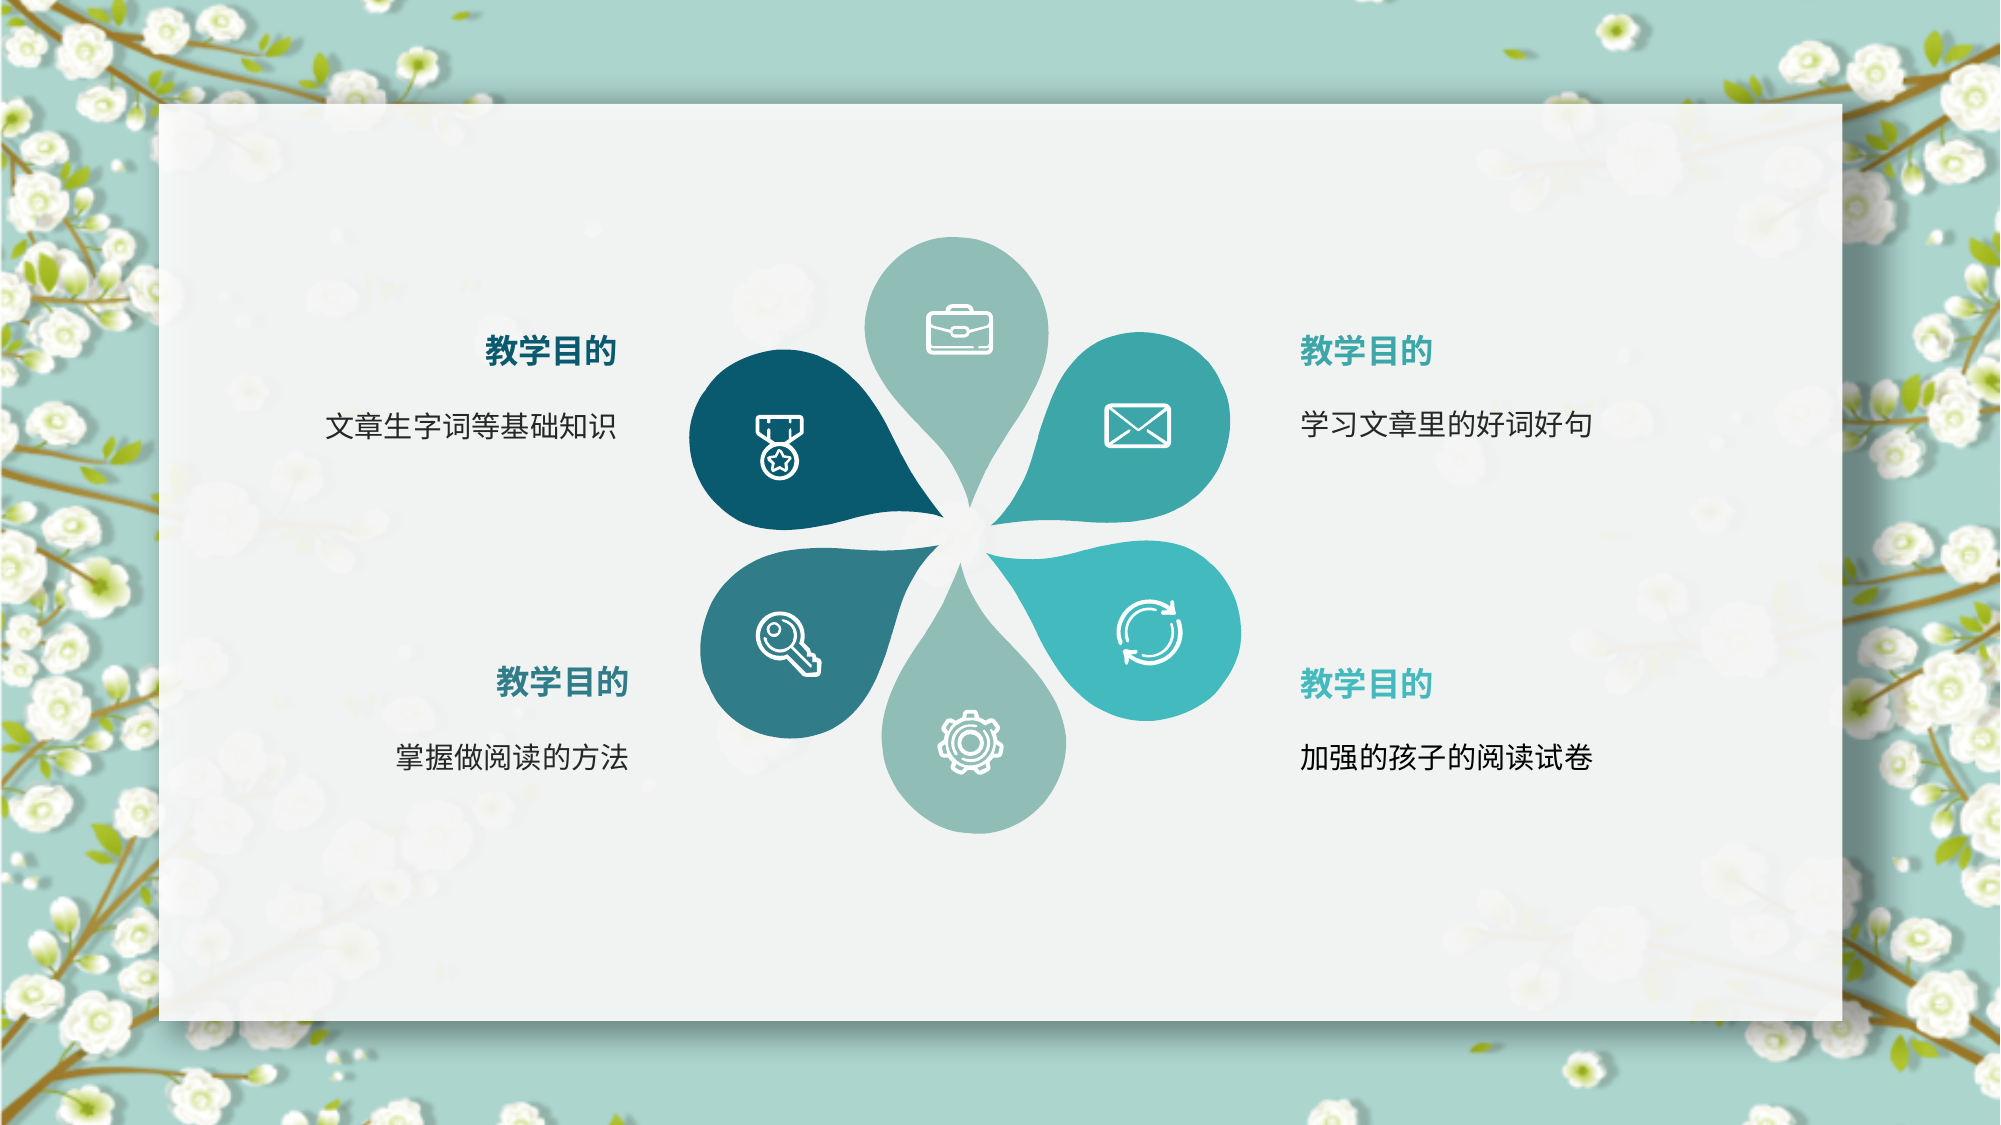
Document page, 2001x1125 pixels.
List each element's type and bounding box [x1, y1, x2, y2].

text_box [311, 323, 689, 466]
text_box [1563, 103, 1843, 1022]
text_box [688, 237, 1242, 834]
text_box [1241, 323, 1690, 465]
text_box [158, 103, 437, 1022]
text_box [311, 654, 689, 797]
picture [3, 0, 2000, 1125]
text_box [1241, 656, 1690, 797]
